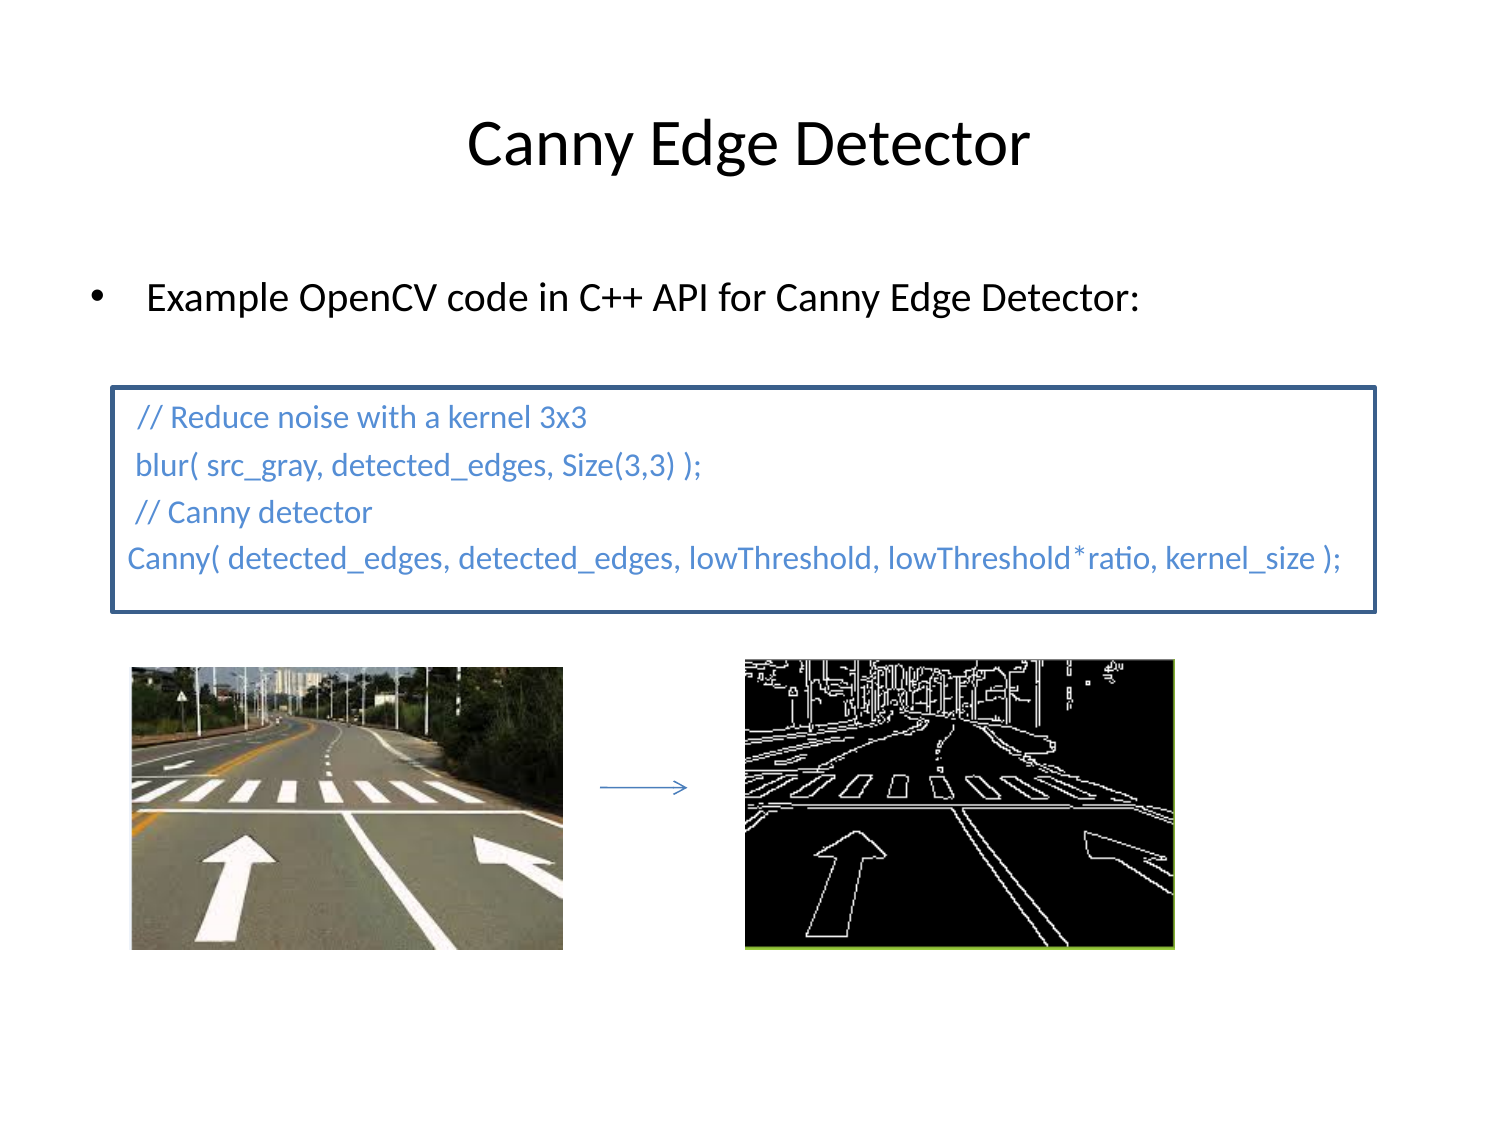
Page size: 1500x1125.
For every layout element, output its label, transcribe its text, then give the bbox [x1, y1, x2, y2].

picture [129, 666, 563, 951]
picture [745, 659, 1176, 951]
title Canny Edge Detector [75, 45, 1425, 233]
list Example OpenCV code in C++ API for Canny Edge Detector: // Reduce noise with a kernel 3x3 blur( src_gray, detected_edges, Size(3,3) ); // Canny detector Canny( detected_edges, detected_edges, lowThreshold, lowThreshold*ratio, kernel_size ); [75, 262, 1425, 1005]
text_box [110, 385, 1377, 614]
